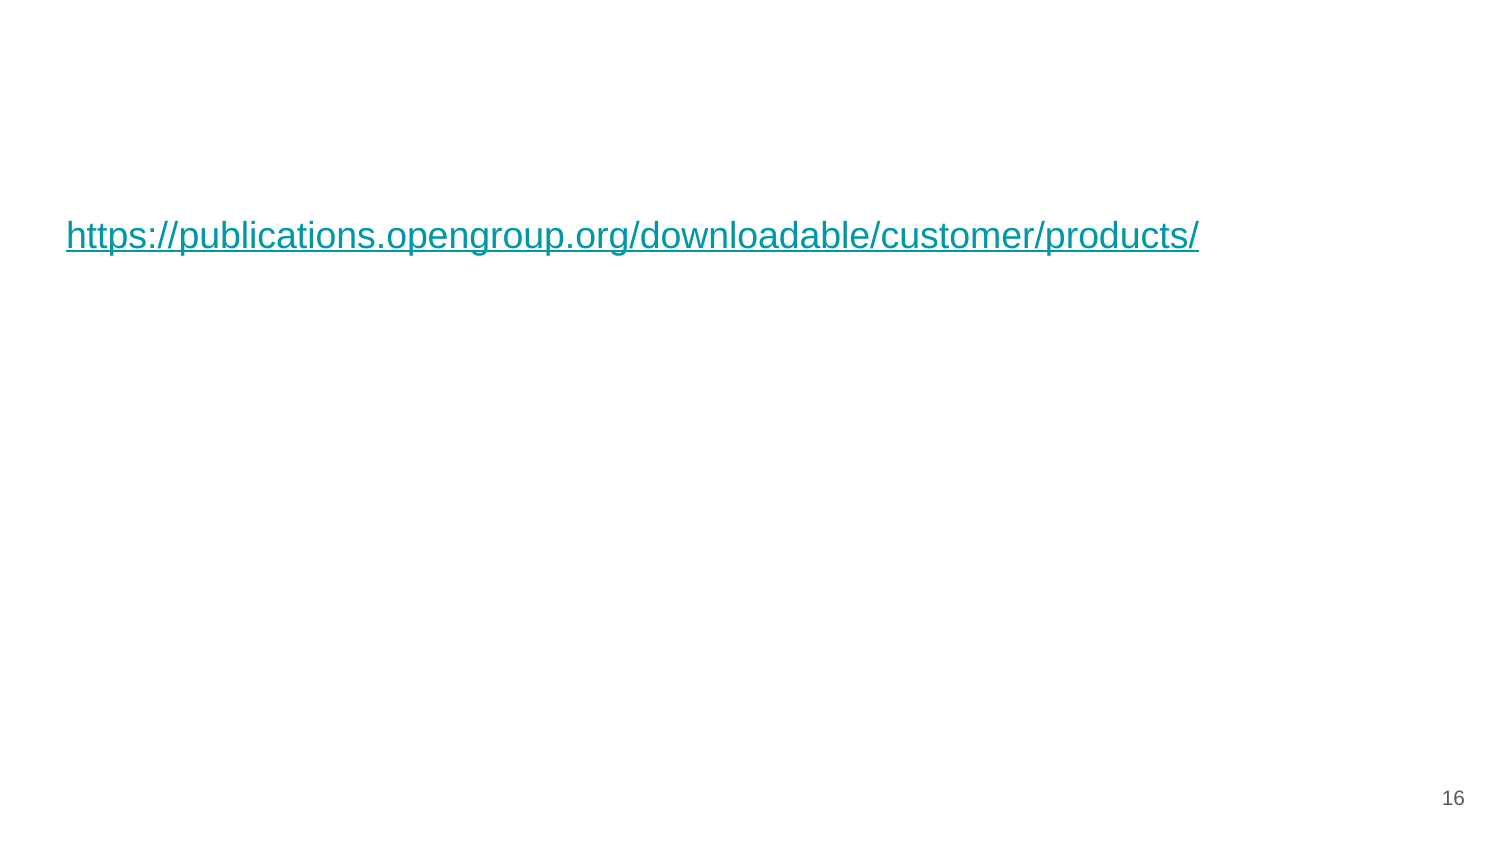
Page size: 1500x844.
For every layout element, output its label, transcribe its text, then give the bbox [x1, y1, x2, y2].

slide_number ‹#› [1389, 764, 1480, 830]
list https://publications.opengroup.org/downloadable/customer/products/ [51, 189, 1449, 750]
